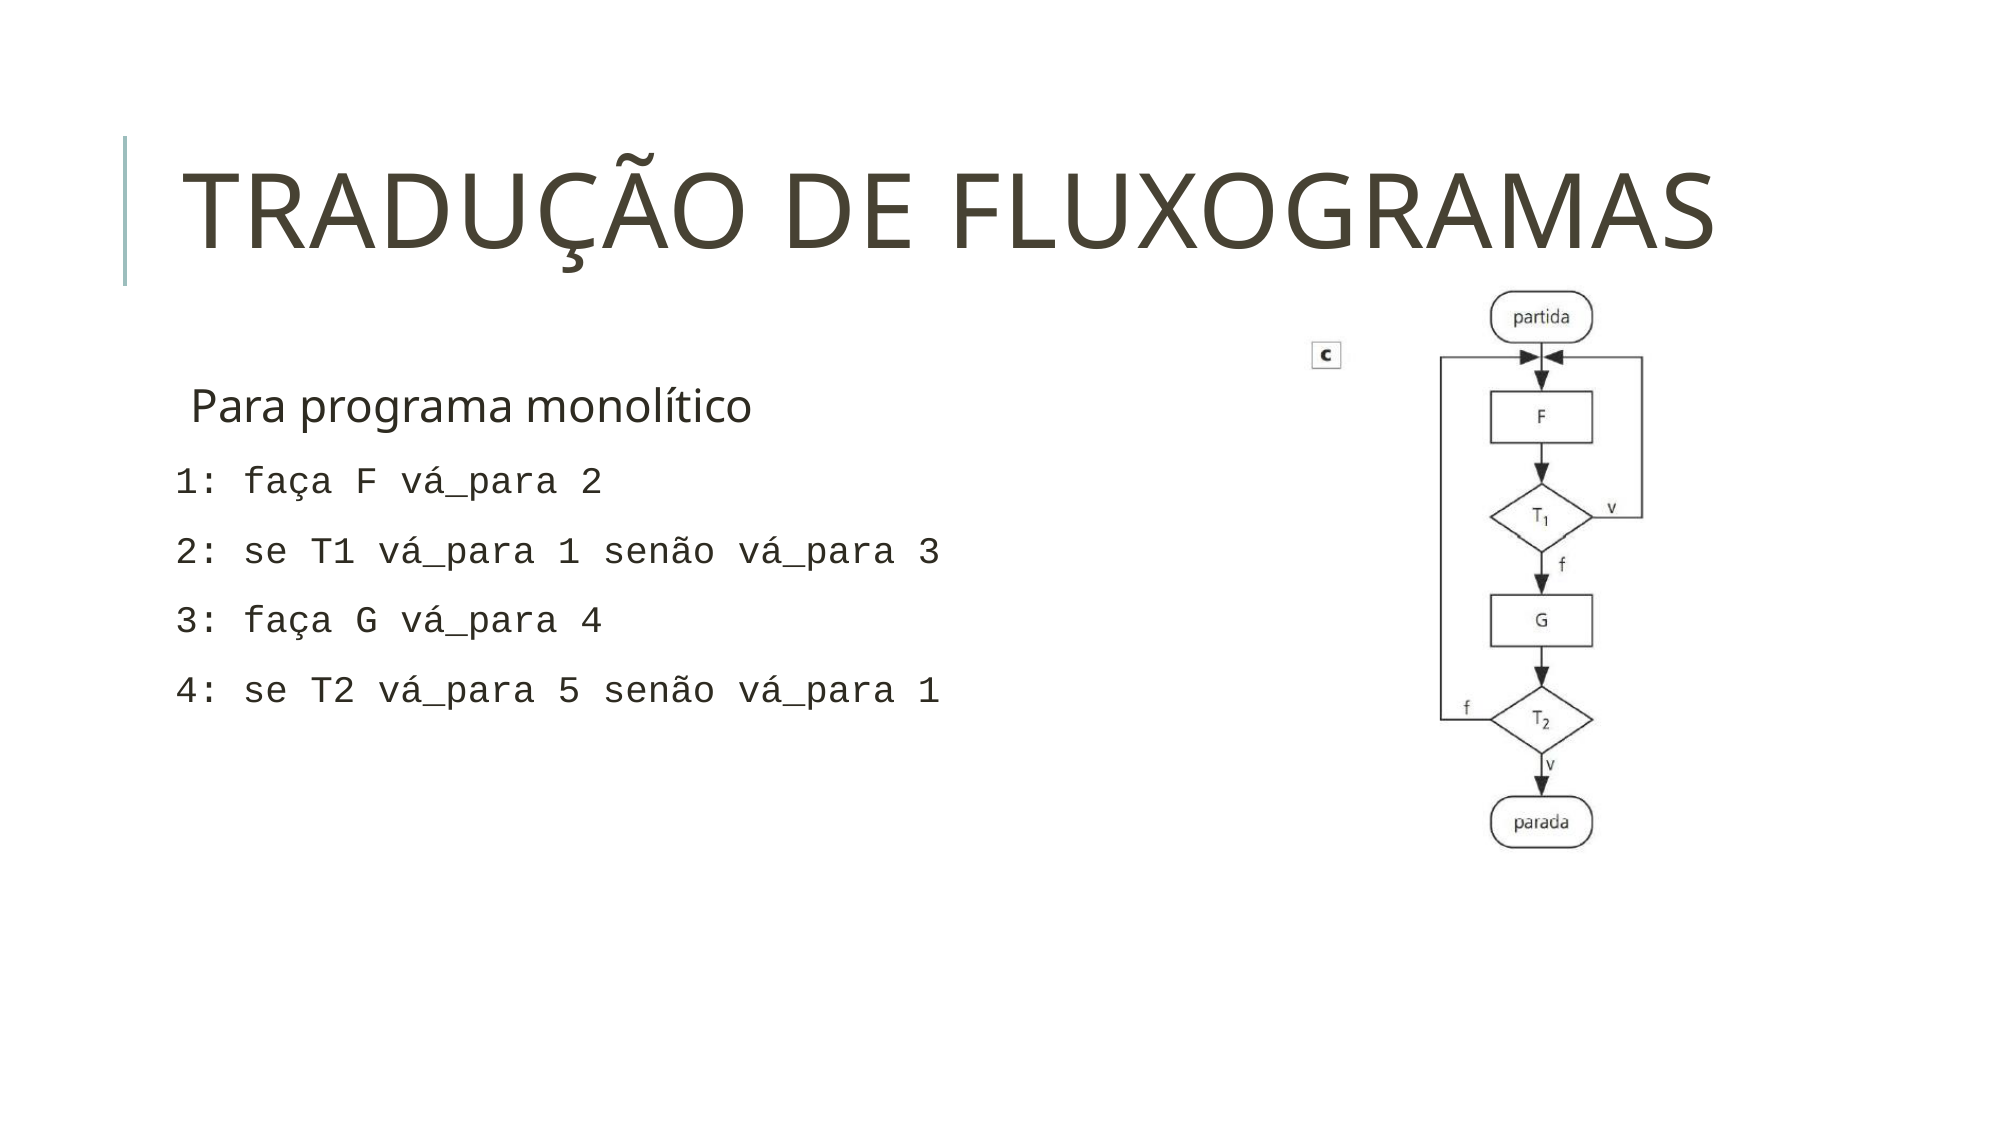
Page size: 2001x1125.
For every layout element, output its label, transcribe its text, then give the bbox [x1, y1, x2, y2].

picture [1177, 277, 1863, 866]
list Para programa monolítico 1: faça F vá_para 2 2: se T1 vá_para 1 senão vá_para 3 3: faça G vá_para 4 4: se T2 vá_para 5 senão vá_para 1 [168, 375, 1763, 1035]
title Tradução de Fluxogramas [168, 96, 1763, 342]
